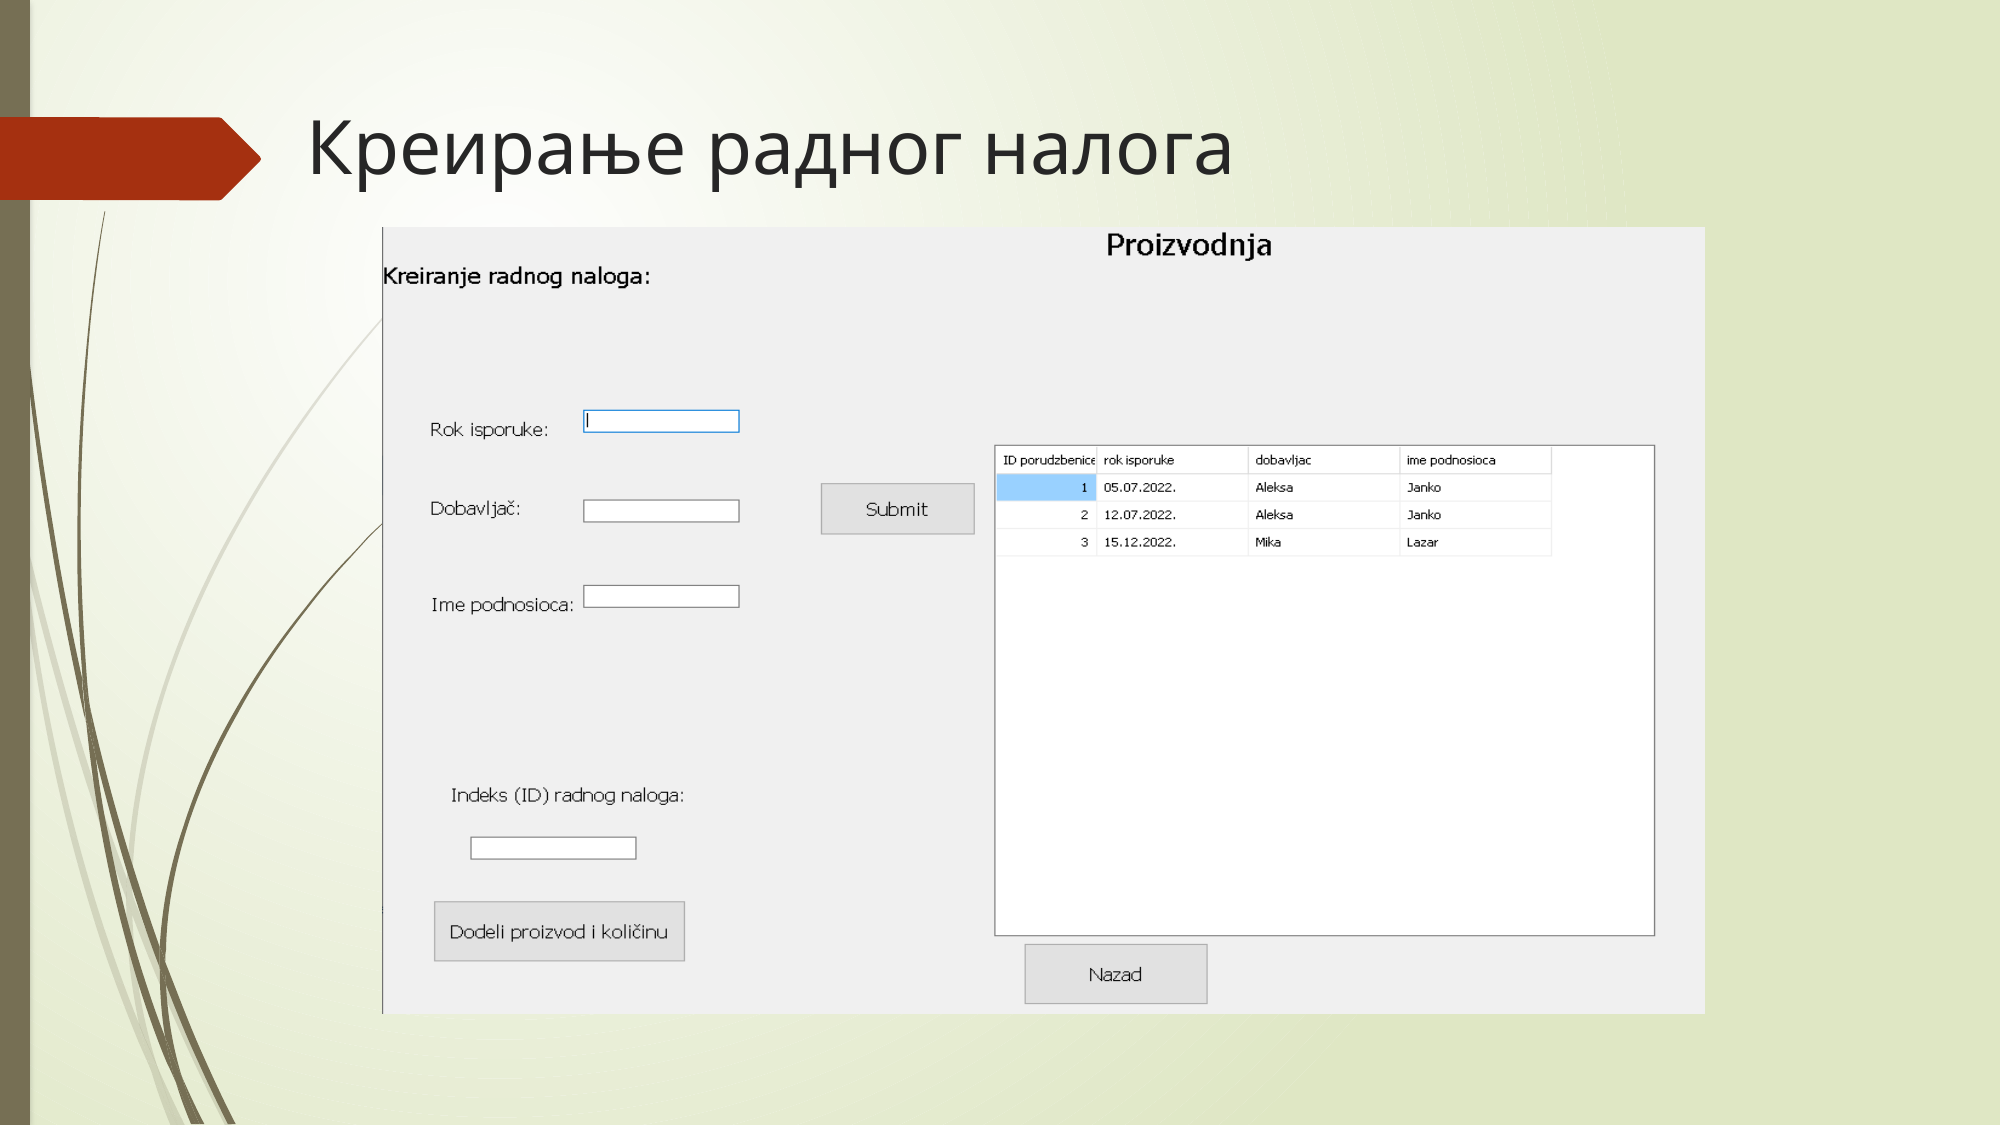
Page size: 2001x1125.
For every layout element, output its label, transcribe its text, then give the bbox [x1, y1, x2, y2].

title Креирање радног налога [291, 92, 1754, 219]
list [382, 227, 1706, 1015]
